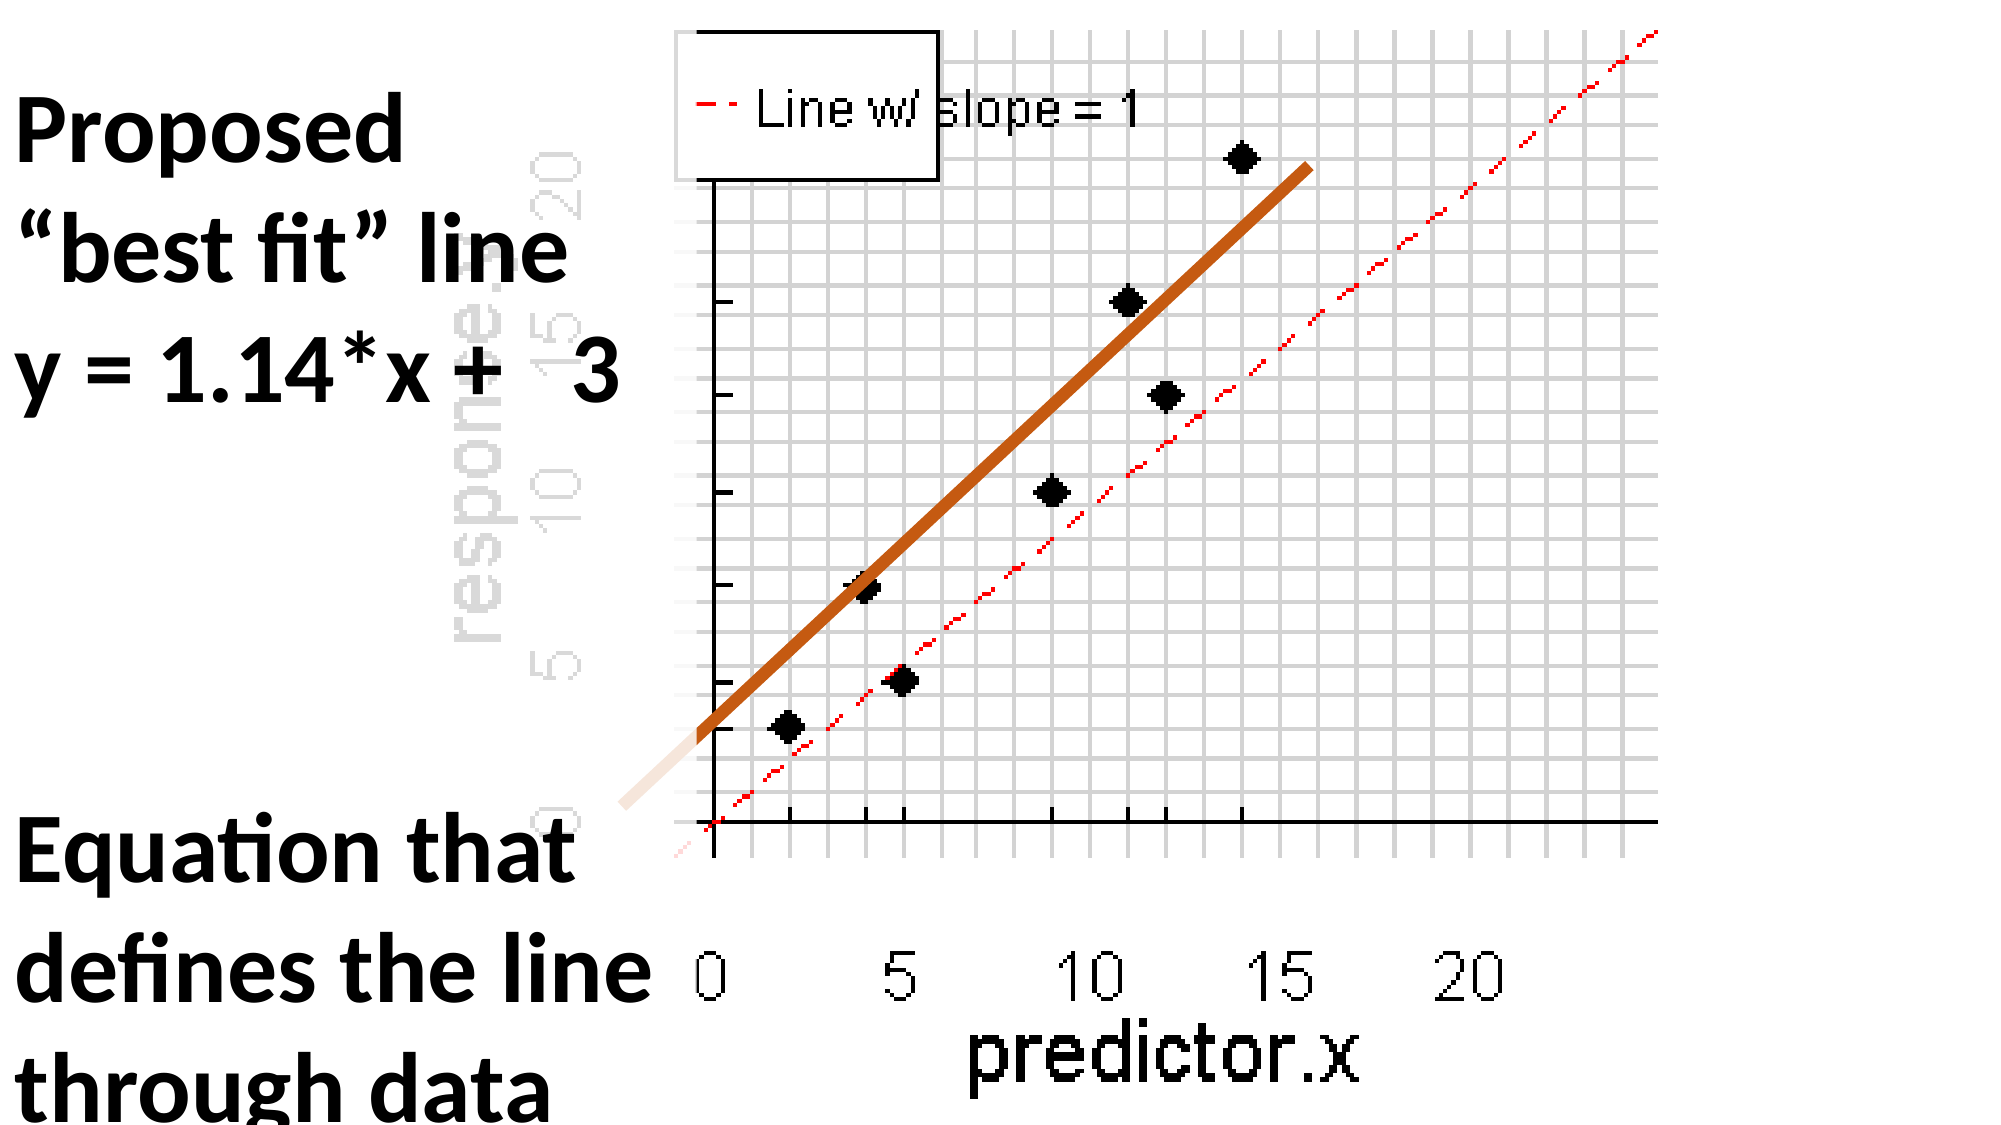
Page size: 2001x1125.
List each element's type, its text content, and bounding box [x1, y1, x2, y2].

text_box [621, 165, 1310, 807]
text_box Proposed “best fit” line y = 1.14*x + 3 Equation that defines the line through data [0, 0, 431, 1125]
picture [431, 0, 1685, 1125]
